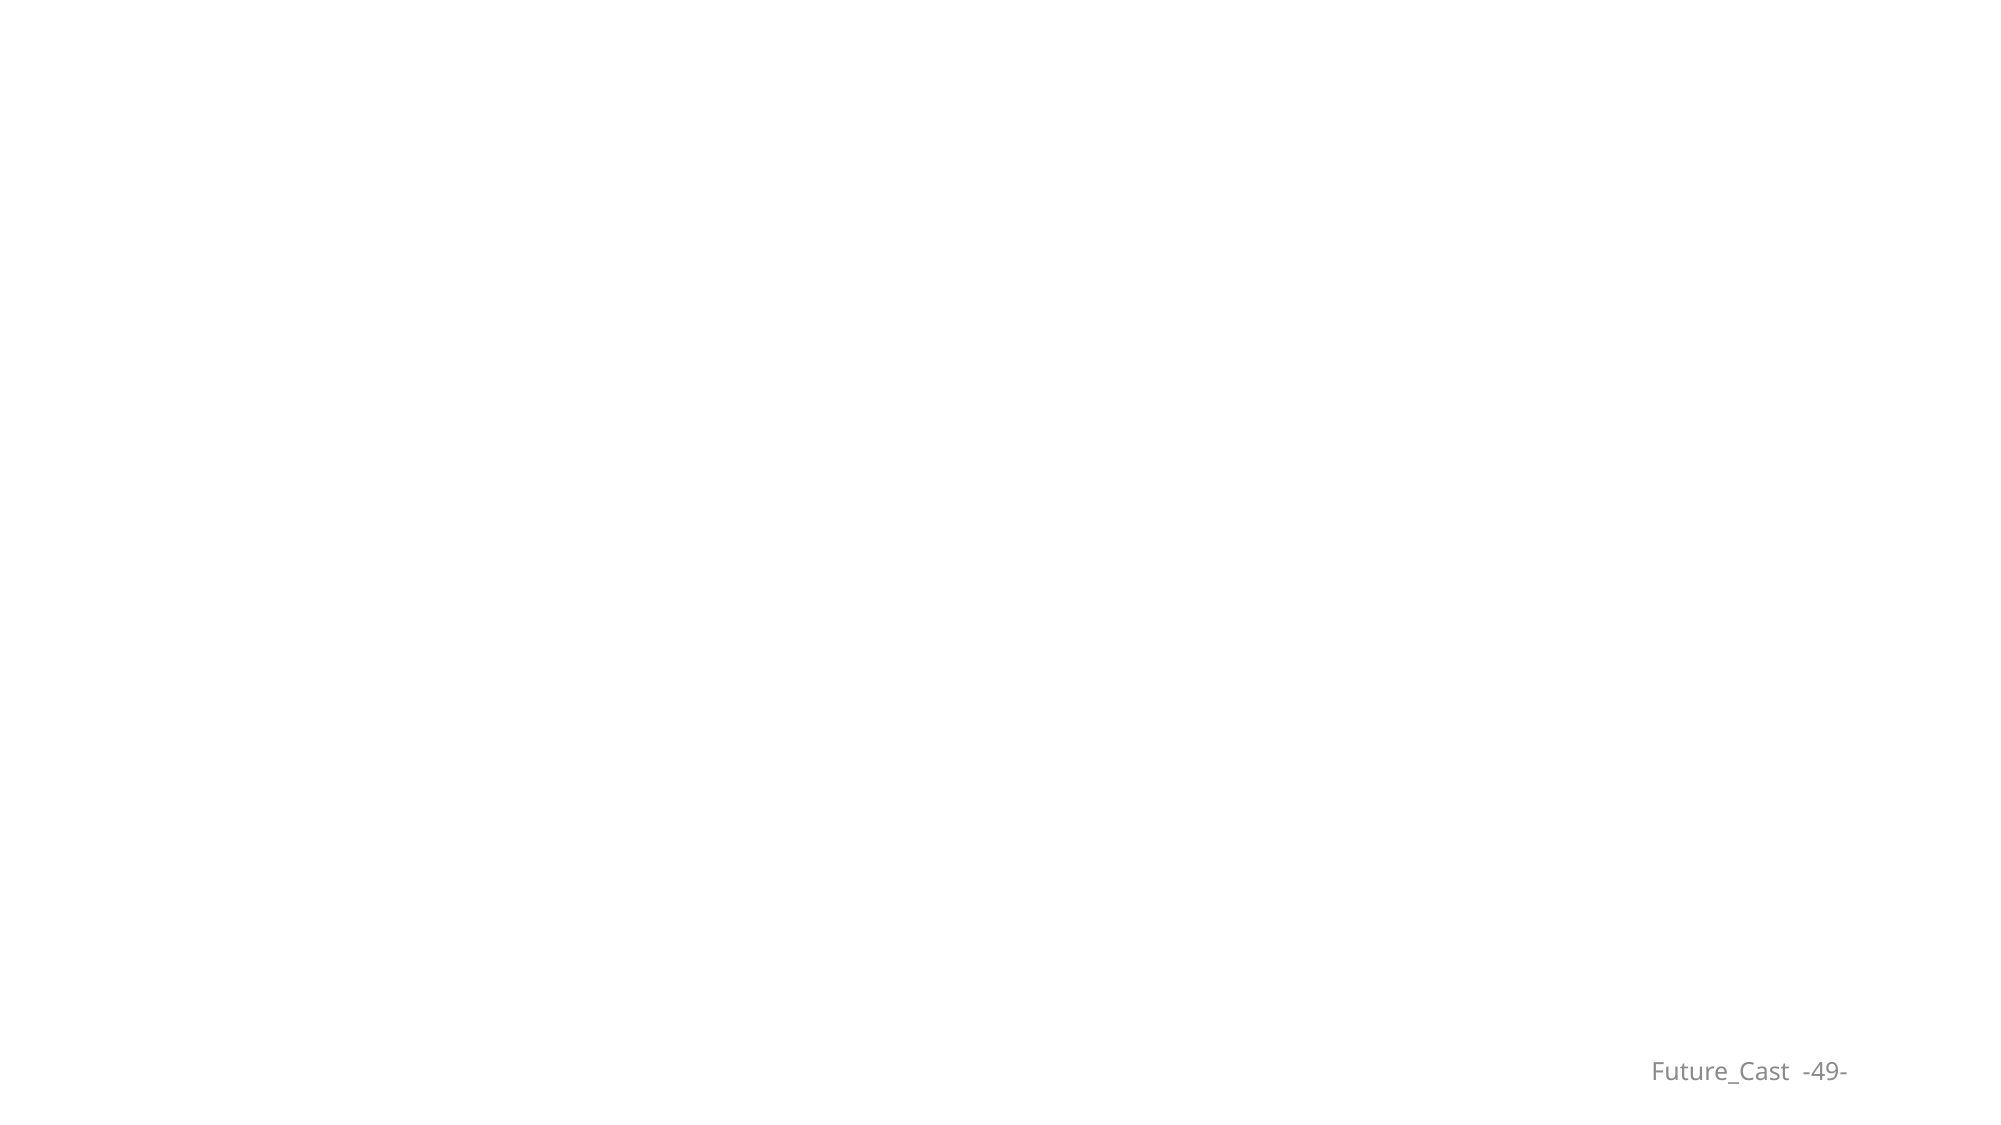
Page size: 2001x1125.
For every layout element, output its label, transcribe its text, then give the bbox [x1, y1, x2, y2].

slide_number Future_Cast -49- [1412, 1042, 1863, 1103]
